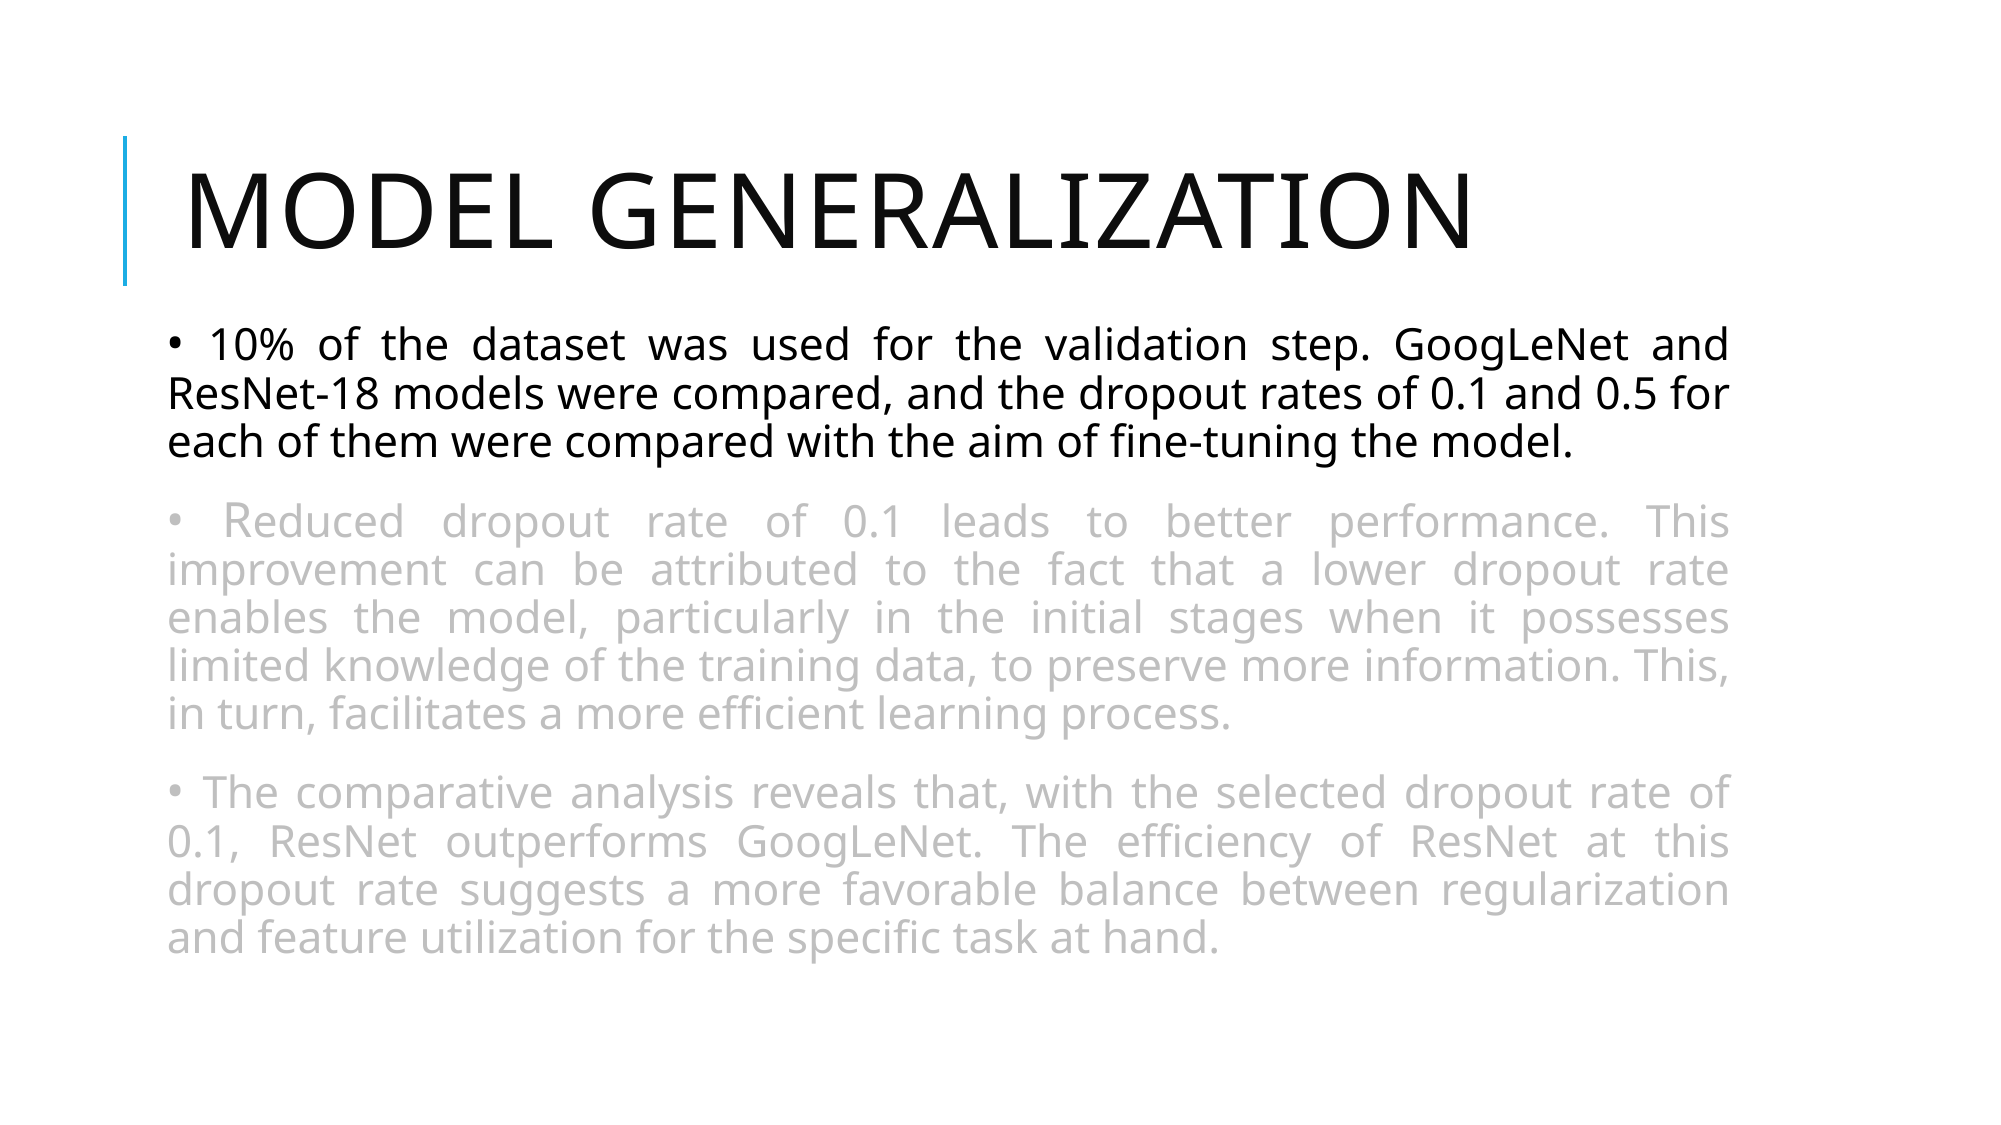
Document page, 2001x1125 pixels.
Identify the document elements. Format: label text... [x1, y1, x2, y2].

title Model generalization [168, 96, 1763, 342]
list • 10% of the dataset was used for the validation step. GoogLeNet and ResNet-18 models were compared, and the dropout rates of 0.1 and 0.5 for each of them were compared with the aim of fine-tuning the model. • Reduced dropout rate of 0.1 leads to better performance. This improvement can be attributed to the fact that a lower dropout rate enables the model, particularly in the initial stages when it possesses limited knowledge of the training data, to preserve more information. This, in turn, facilitates a more efficient learning process. • The comparative analysis reveals that, with the selected dropout rate of 0.1, ResNet outperforms GoogLeNet. The efficiency of ResNet at this dropout rate suggests a more favorable balance between regularization and feature utilization for the specific task at hand. [144, 311, 1740, 972]
